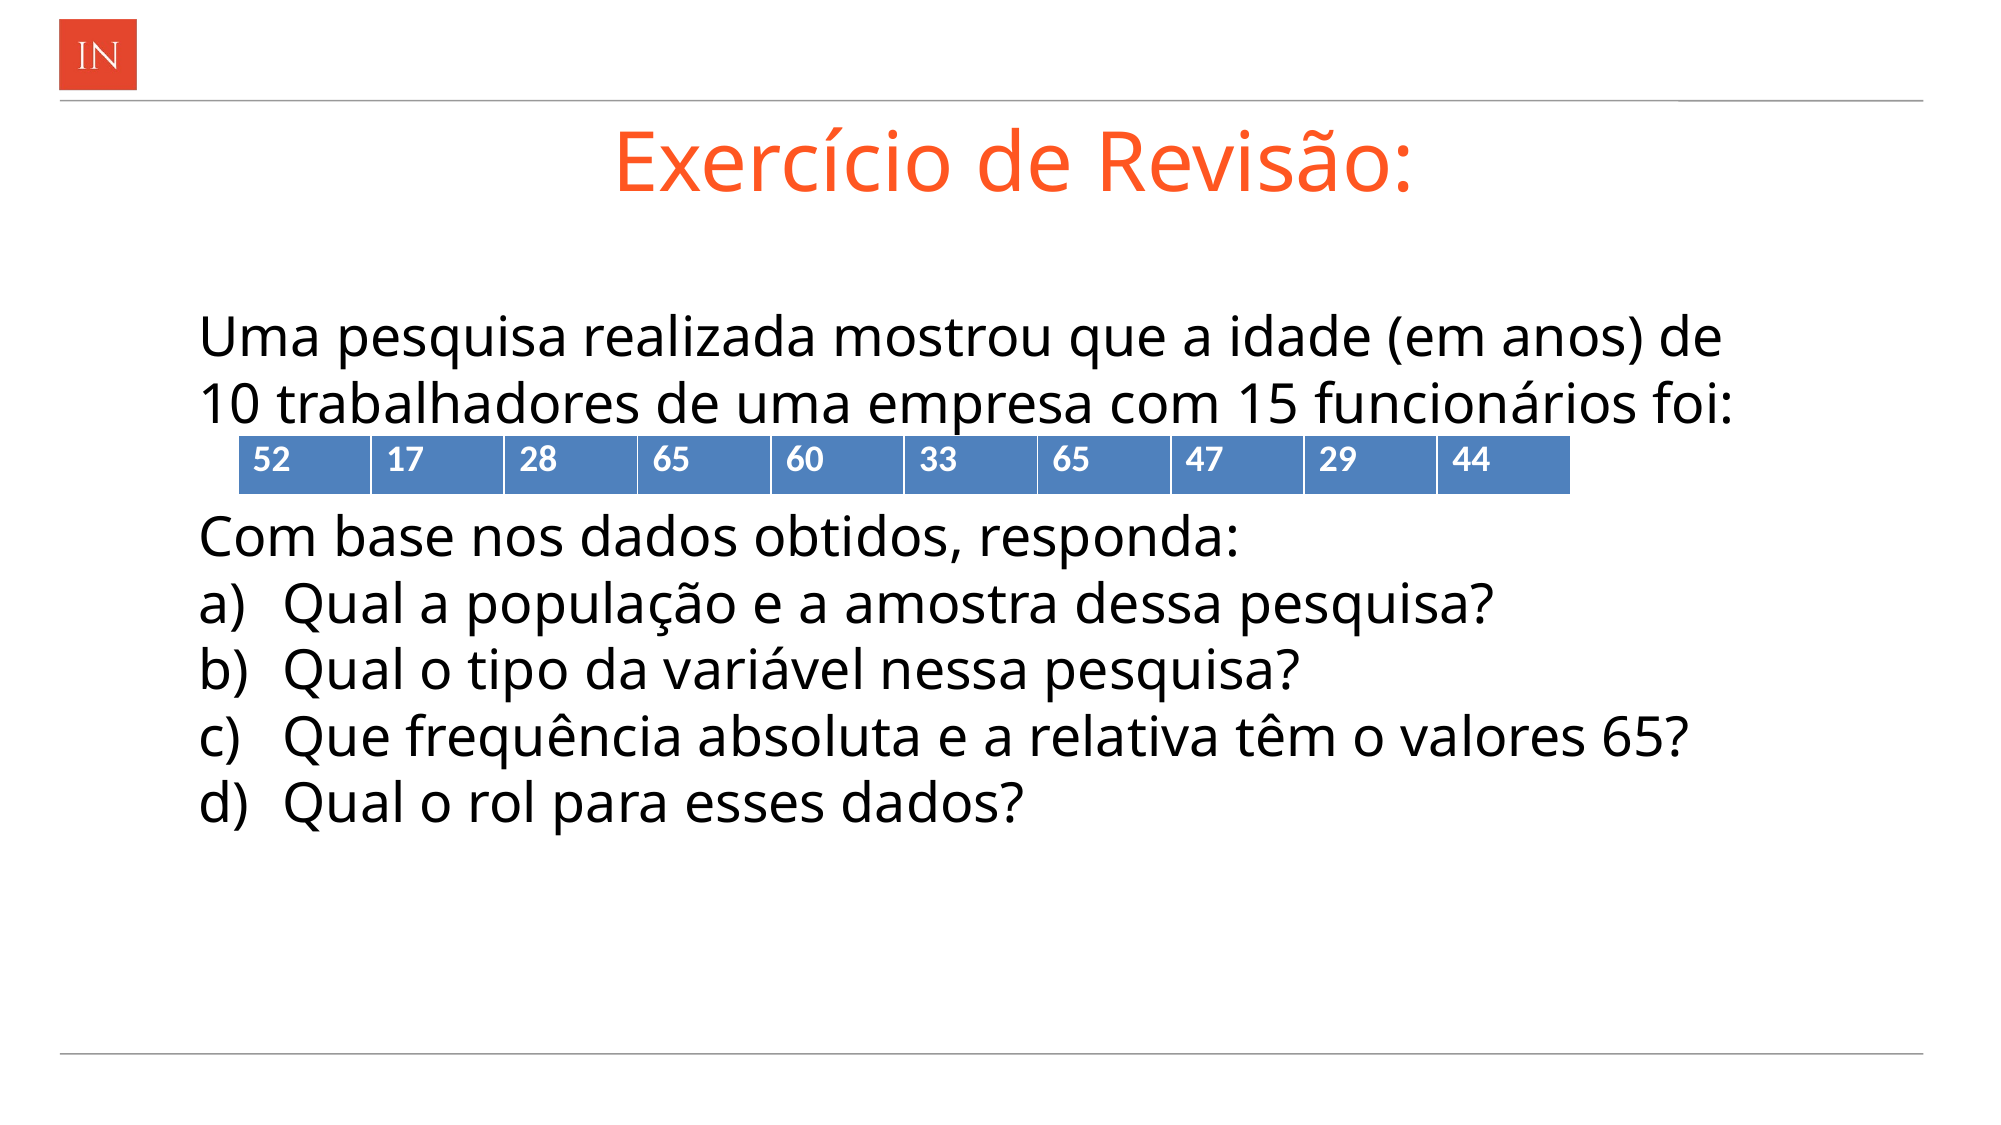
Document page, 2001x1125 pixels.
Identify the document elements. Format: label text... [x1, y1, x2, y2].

table_header 65 [1038, 436, 1170, 494]
table_header 29 [1305, 436, 1436, 494]
table_header 17 [372, 436, 503, 494]
table_header 52 [239, 436, 370, 494]
title Exercício de Revisão: [612, 108, 1593, 301]
table_header 65 [638, 436, 770, 494]
table_header 47 [1172, 436, 1303, 494]
table_header 33 [905, 436, 1037, 494]
table_header 28 [505, 436, 637, 494]
table_header 60 [772, 436, 903, 494]
picture [59, 19, 145, 99]
table_header 44 [1438, 436, 1570, 494]
list Uma pesquisa realizada mostrou que a idade (em anos) de 10 trabalhadores de uma empresa com 15 funcionários foi: Com base nos dados obtidos, responda: Qual a população e a amostra dessa pesquisa? Qual o tipo da variável nessa pesquisa? Que frequência absoluta e a relativa têm o valores 65? Qual o rol para esses dados? [198, 301, 1778, 916]
